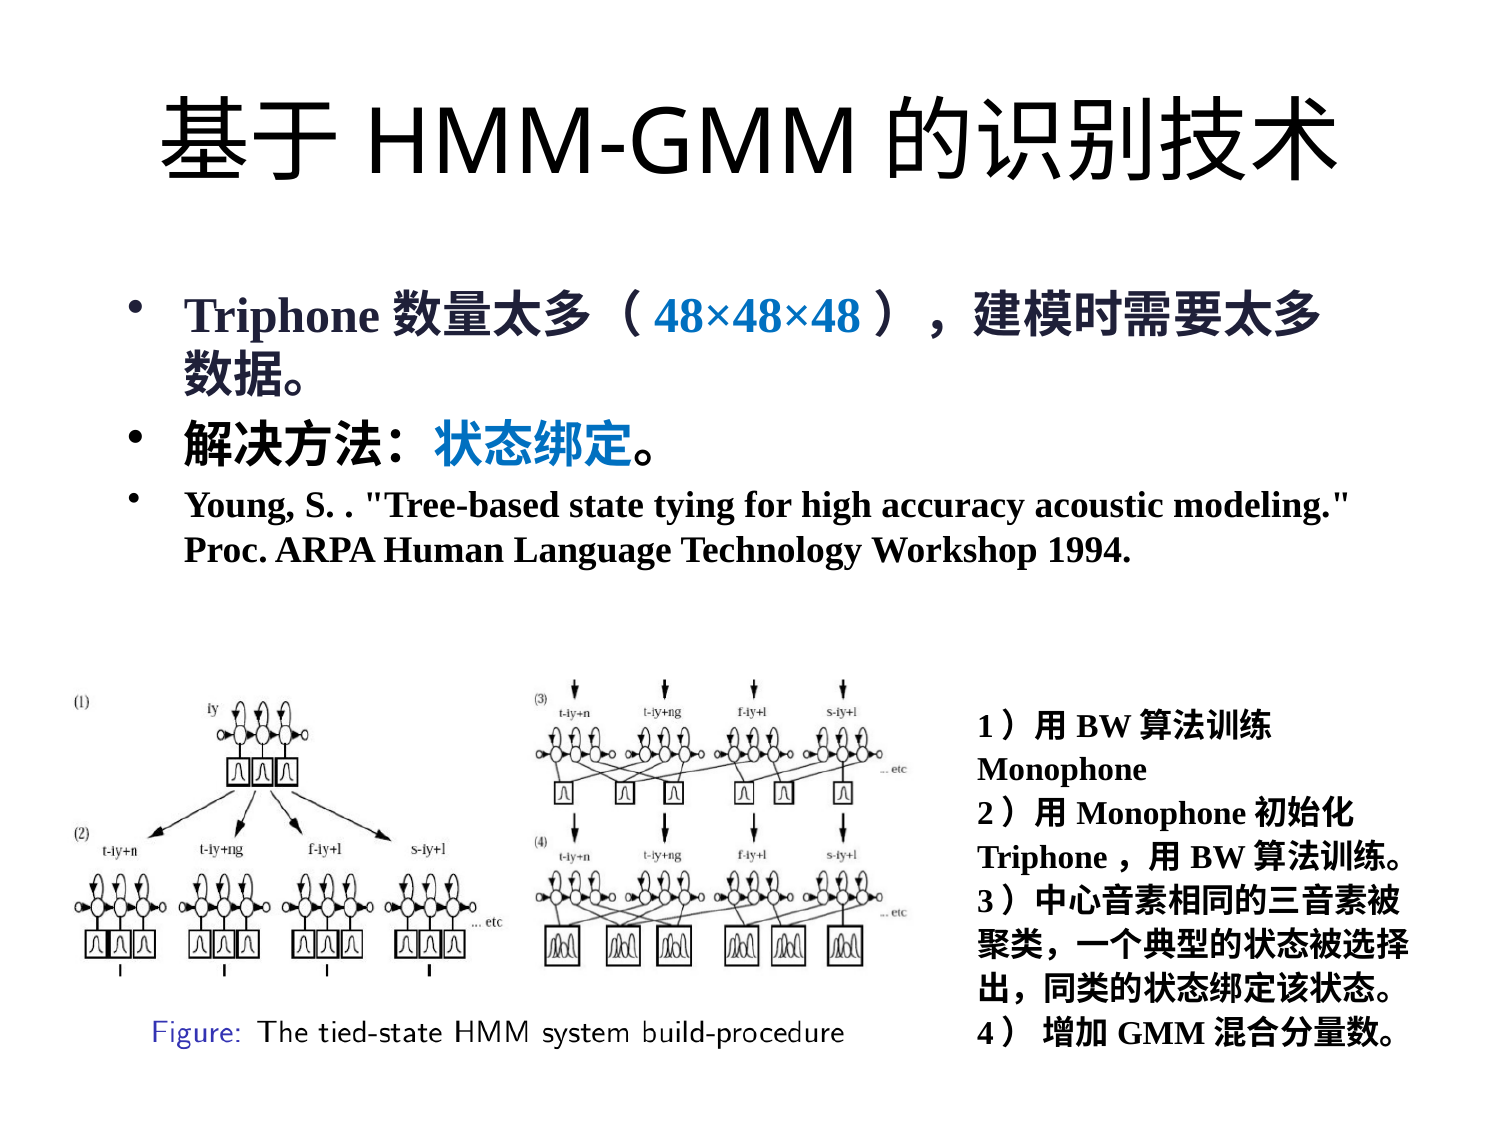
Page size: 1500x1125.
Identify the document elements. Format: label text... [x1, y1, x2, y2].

text_box 1）用BW算法训练Monophone 2）用Monophone初始化Triphone，用BW算法训练。 3）中心音素相同的三音素被聚类，一个典型的状态被选择出，同类的状态绑定该状态。 4） 增加GMM混合分量数。 [962, 692, 1447, 1059]
list Triphone数量太多（48×48×48），建模时需要太多数据。 解决方法：状态绑定。 Young, S. . "Tree-based state tying for high accuracy acoustic modeling." Proc. ARPA Human Language Technology Workshop 1994. [112, 275, 1388, 1088]
picture [52, 633, 936, 1050]
title 基于HMM-GMM的识别技术 [75, 42, 1425, 231]
